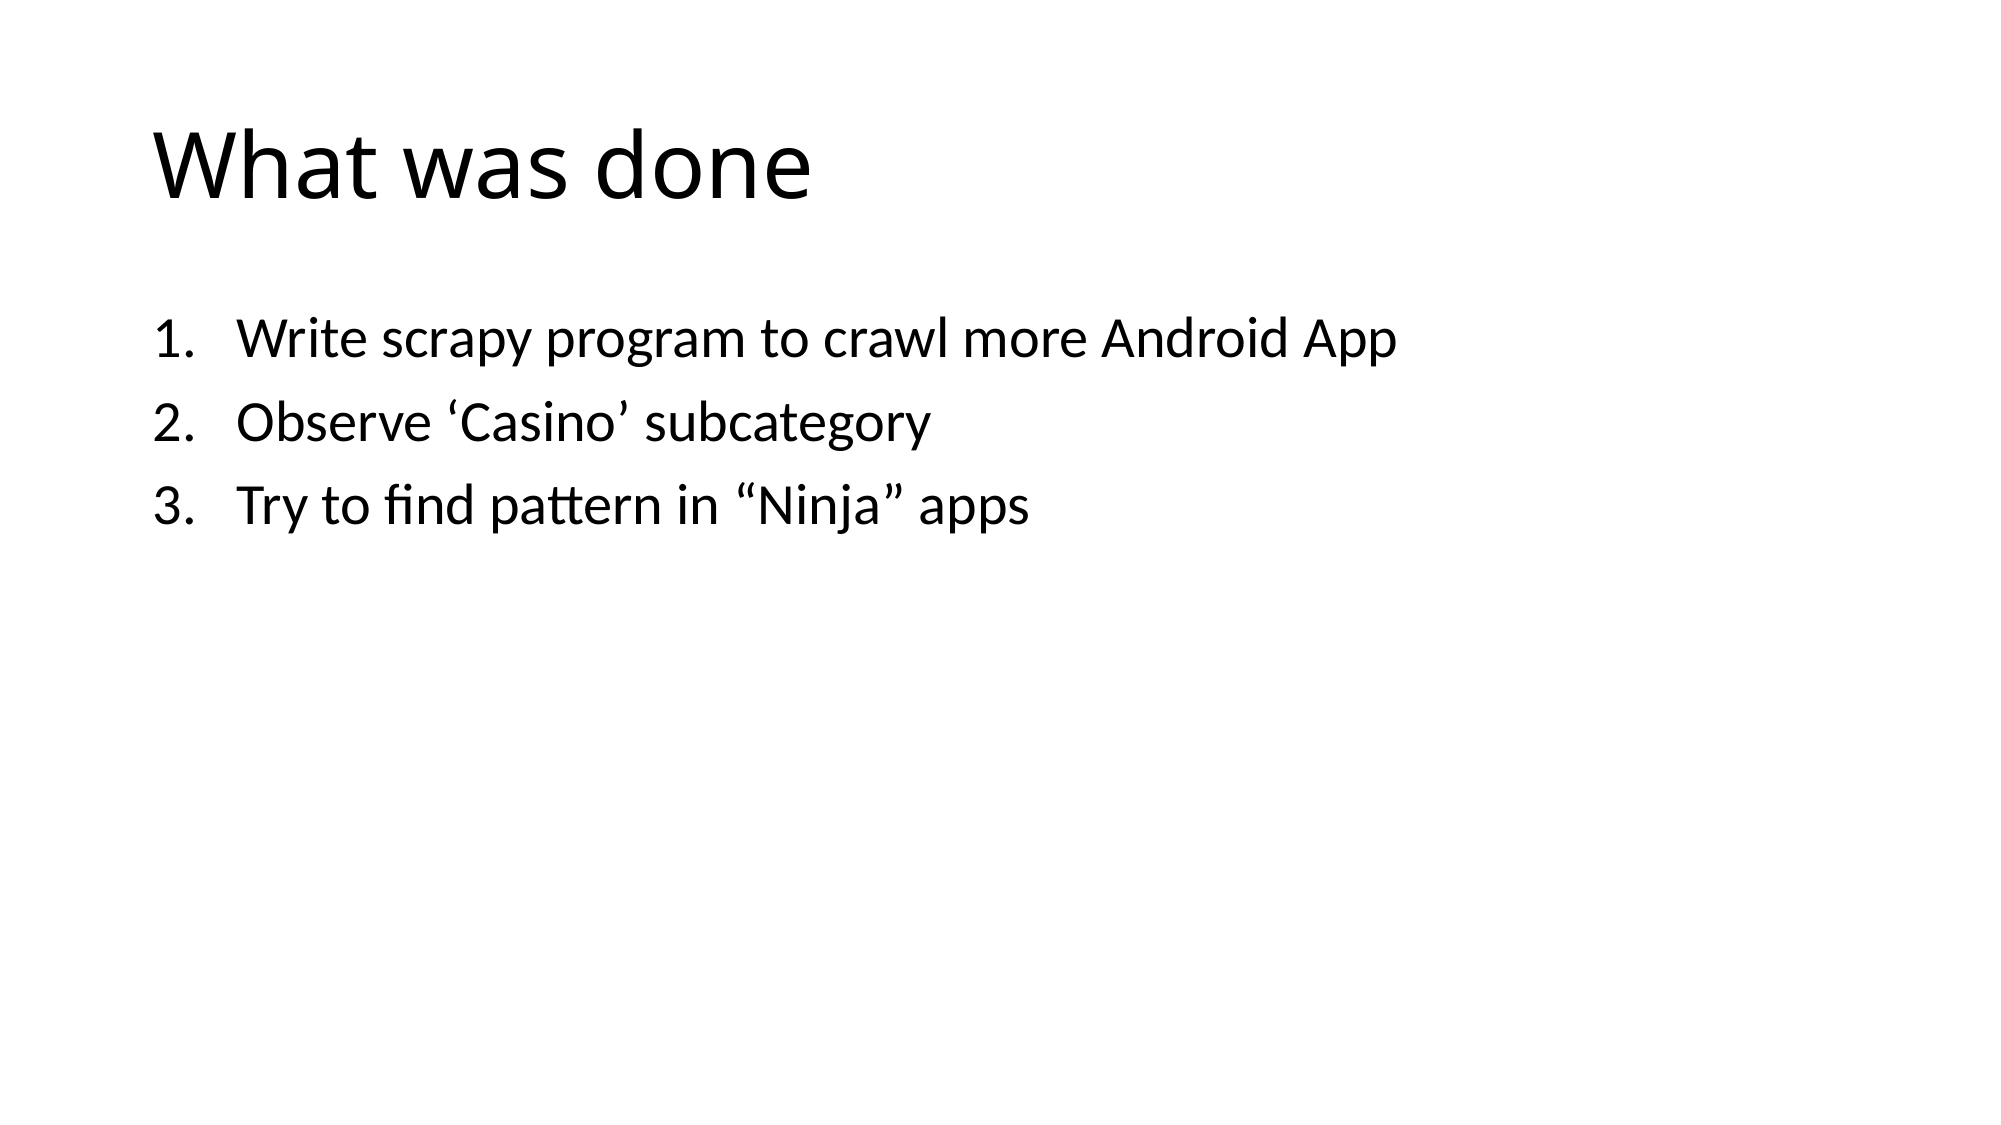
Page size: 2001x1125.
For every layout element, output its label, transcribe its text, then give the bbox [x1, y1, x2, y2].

title What was done [137, 59, 1863, 278]
list Write scrapy program to crawl more Android App Observe ‘Casino’ subcategory Try to find pattern in “Ninja” apps [137, 299, 1863, 1014]
